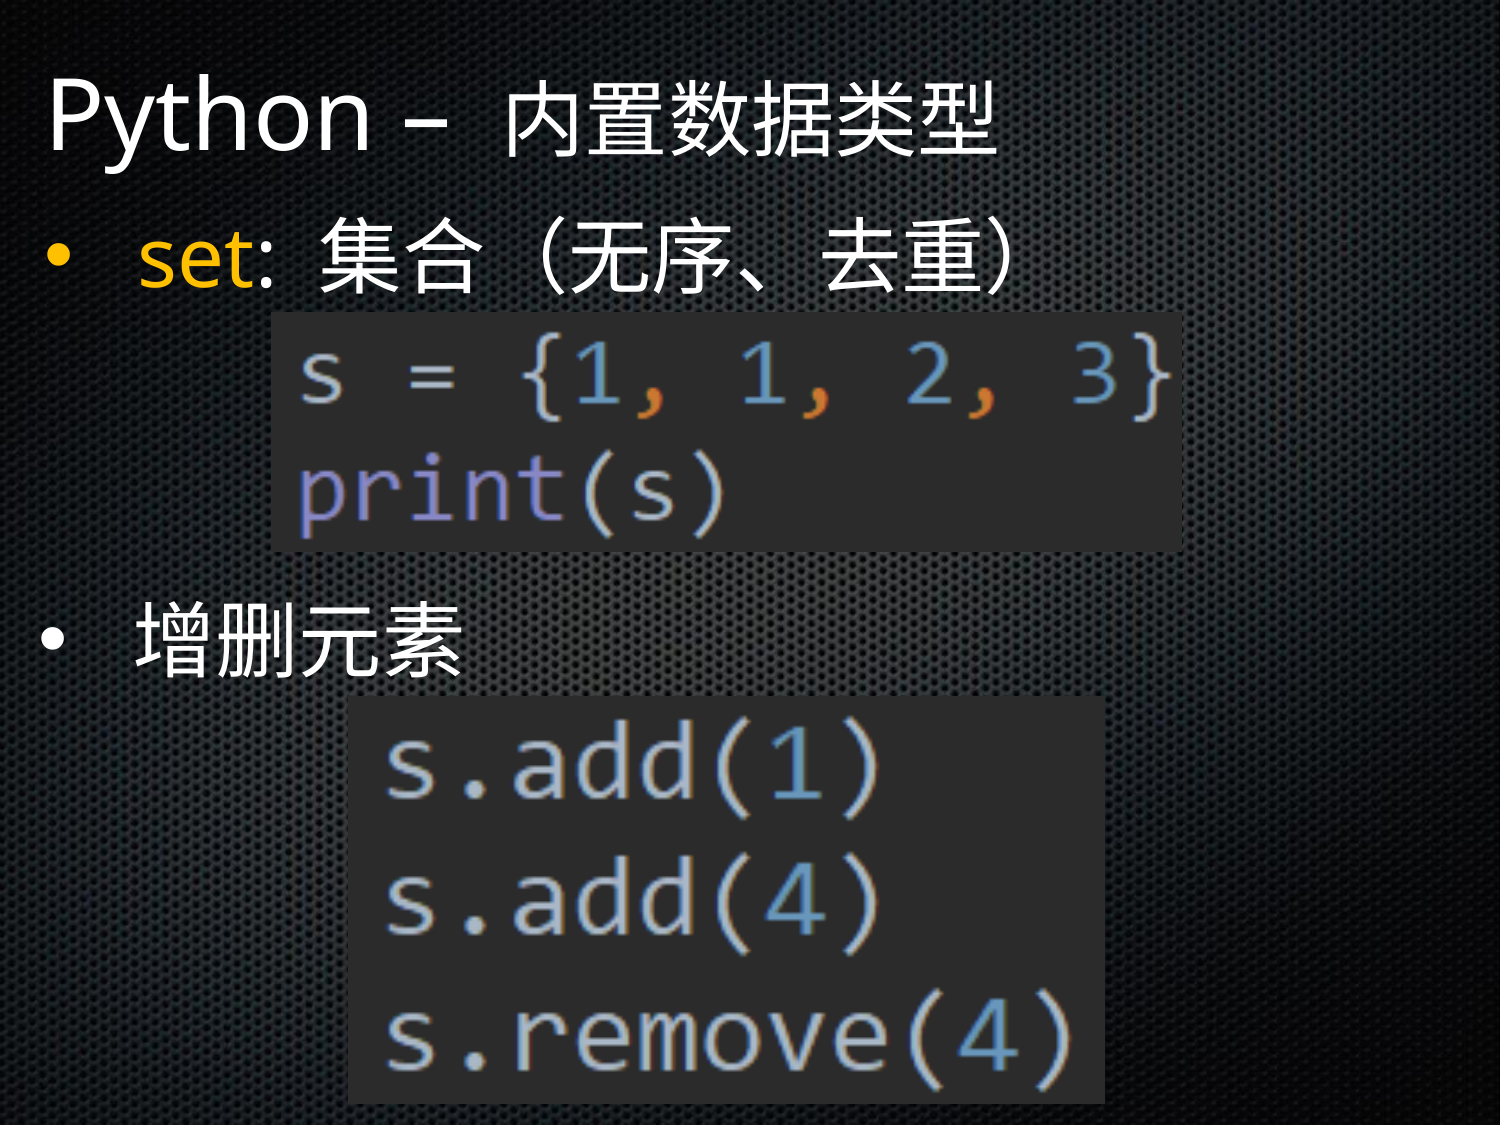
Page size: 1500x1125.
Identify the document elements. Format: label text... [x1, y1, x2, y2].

text_box 增删元素 [23, 580, 1430, 696]
text_box Python – 内置数据类型 [29, 42, 1424, 178]
text_box set: 集合（无序、去重） [29, 196, 1436, 311]
picture [0, 0, 1500, 1125]
